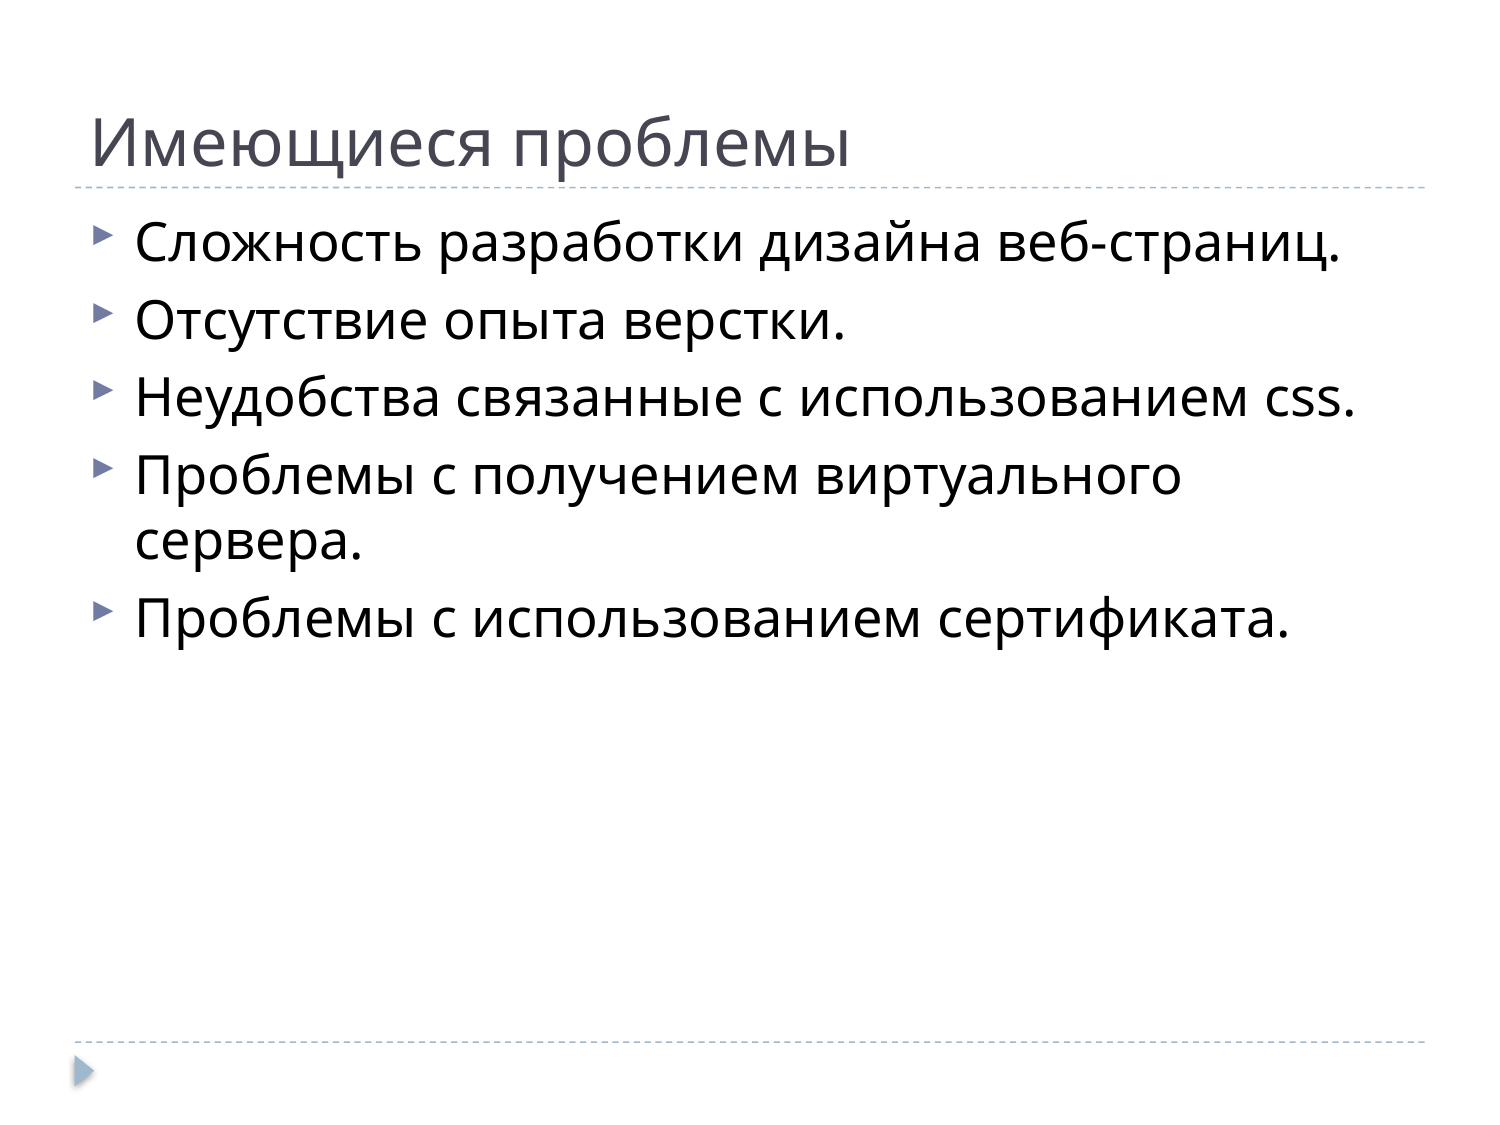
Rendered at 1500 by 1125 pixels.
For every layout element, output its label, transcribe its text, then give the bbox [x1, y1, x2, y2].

list Сложность разработки дизайна веб-страниц. Отсутствие опыта верстки. Неудобства связанные с использованием css. Проблемы с получением виртуального сервера. Проблемы с использованием сертификата. [75, 200, 1425, 1010]
title Имеющиеся проблемы [75, 24, 1425, 188]
